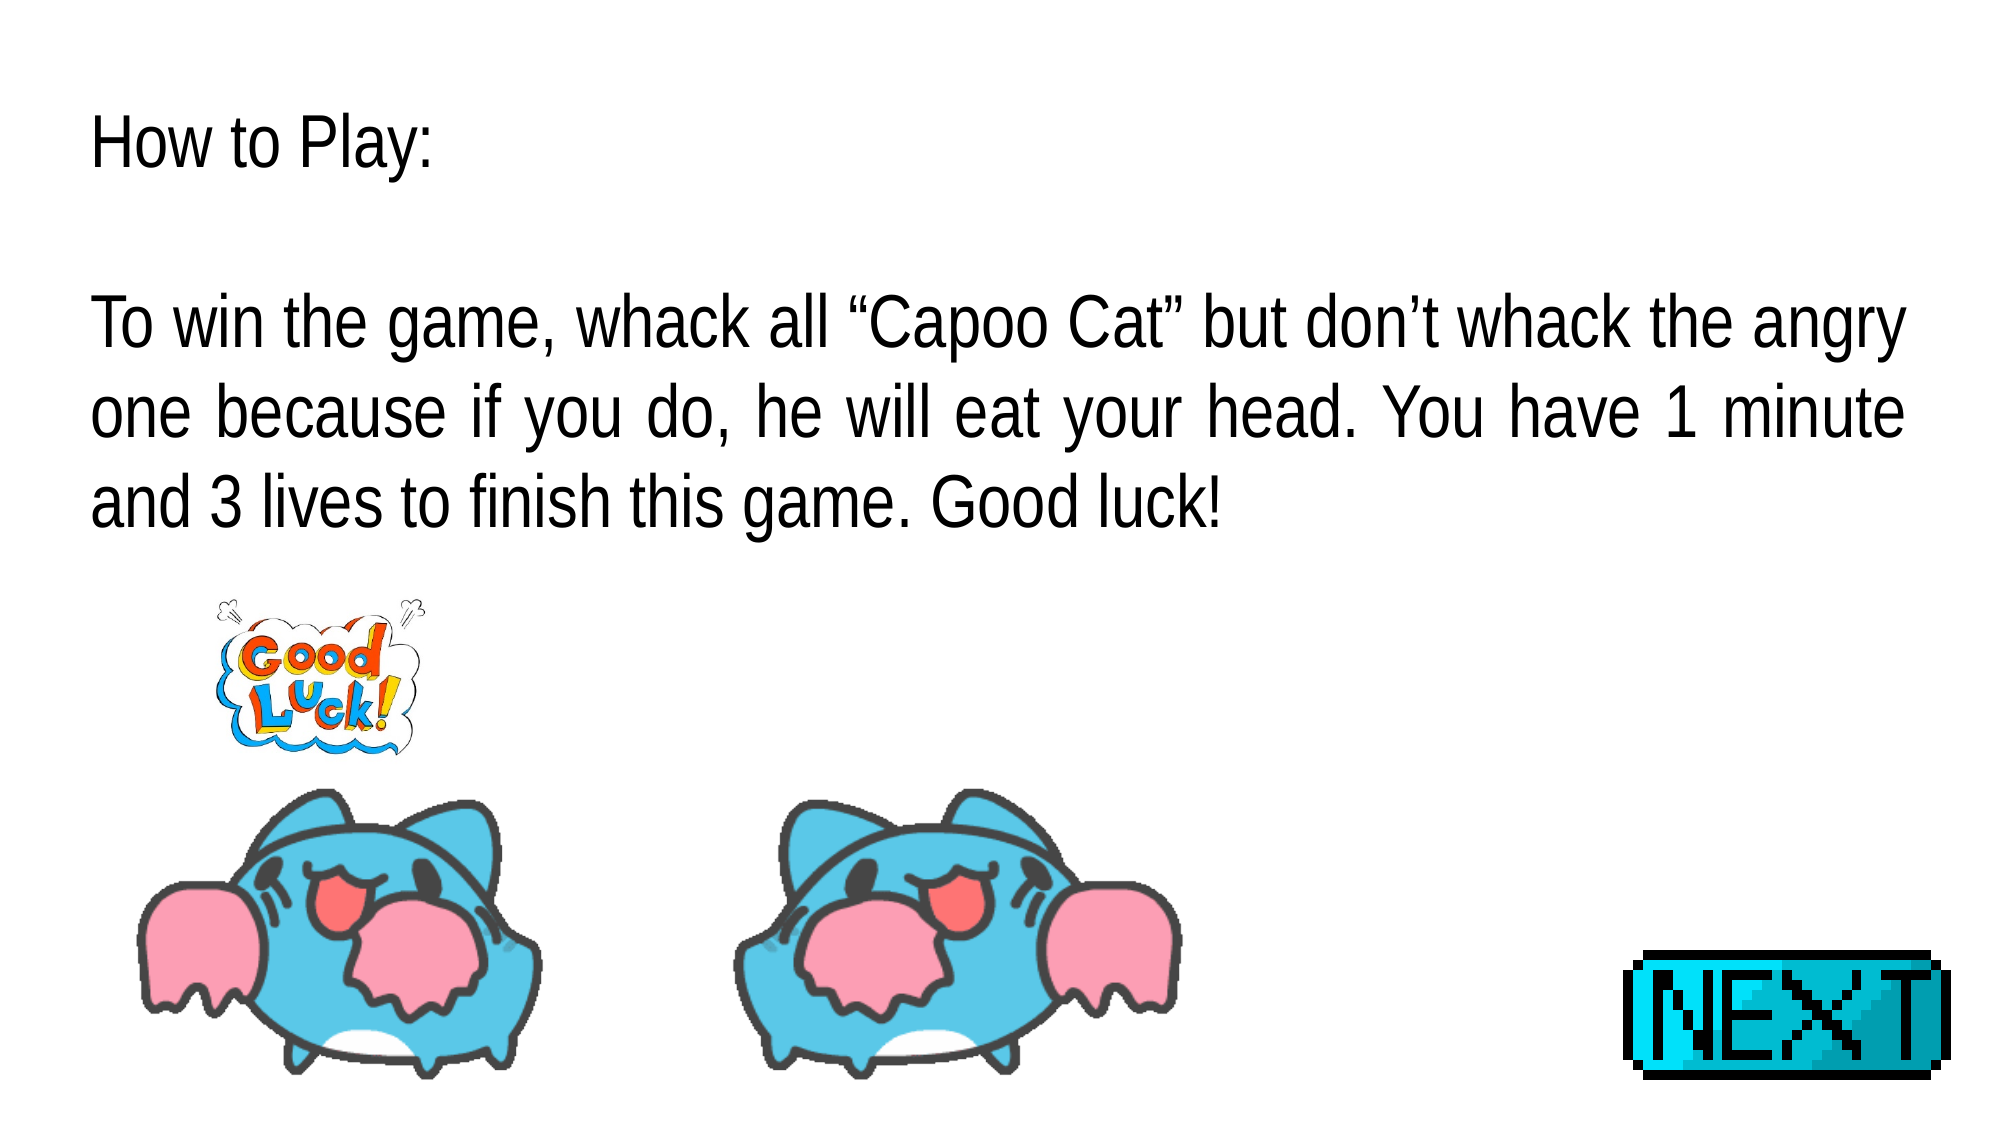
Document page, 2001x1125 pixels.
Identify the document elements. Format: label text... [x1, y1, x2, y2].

picture [134, 554, 1185, 1091]
picture [1583, 930, 2000, 1100]
text_box How to Play: To win the game, whack all “Capoo Cat” but don’t whack the angry one because if you do, he will eat your head. You have 1 minute and 3 lives to finish this game. Good luck! [74, 85, 1924, 551]
